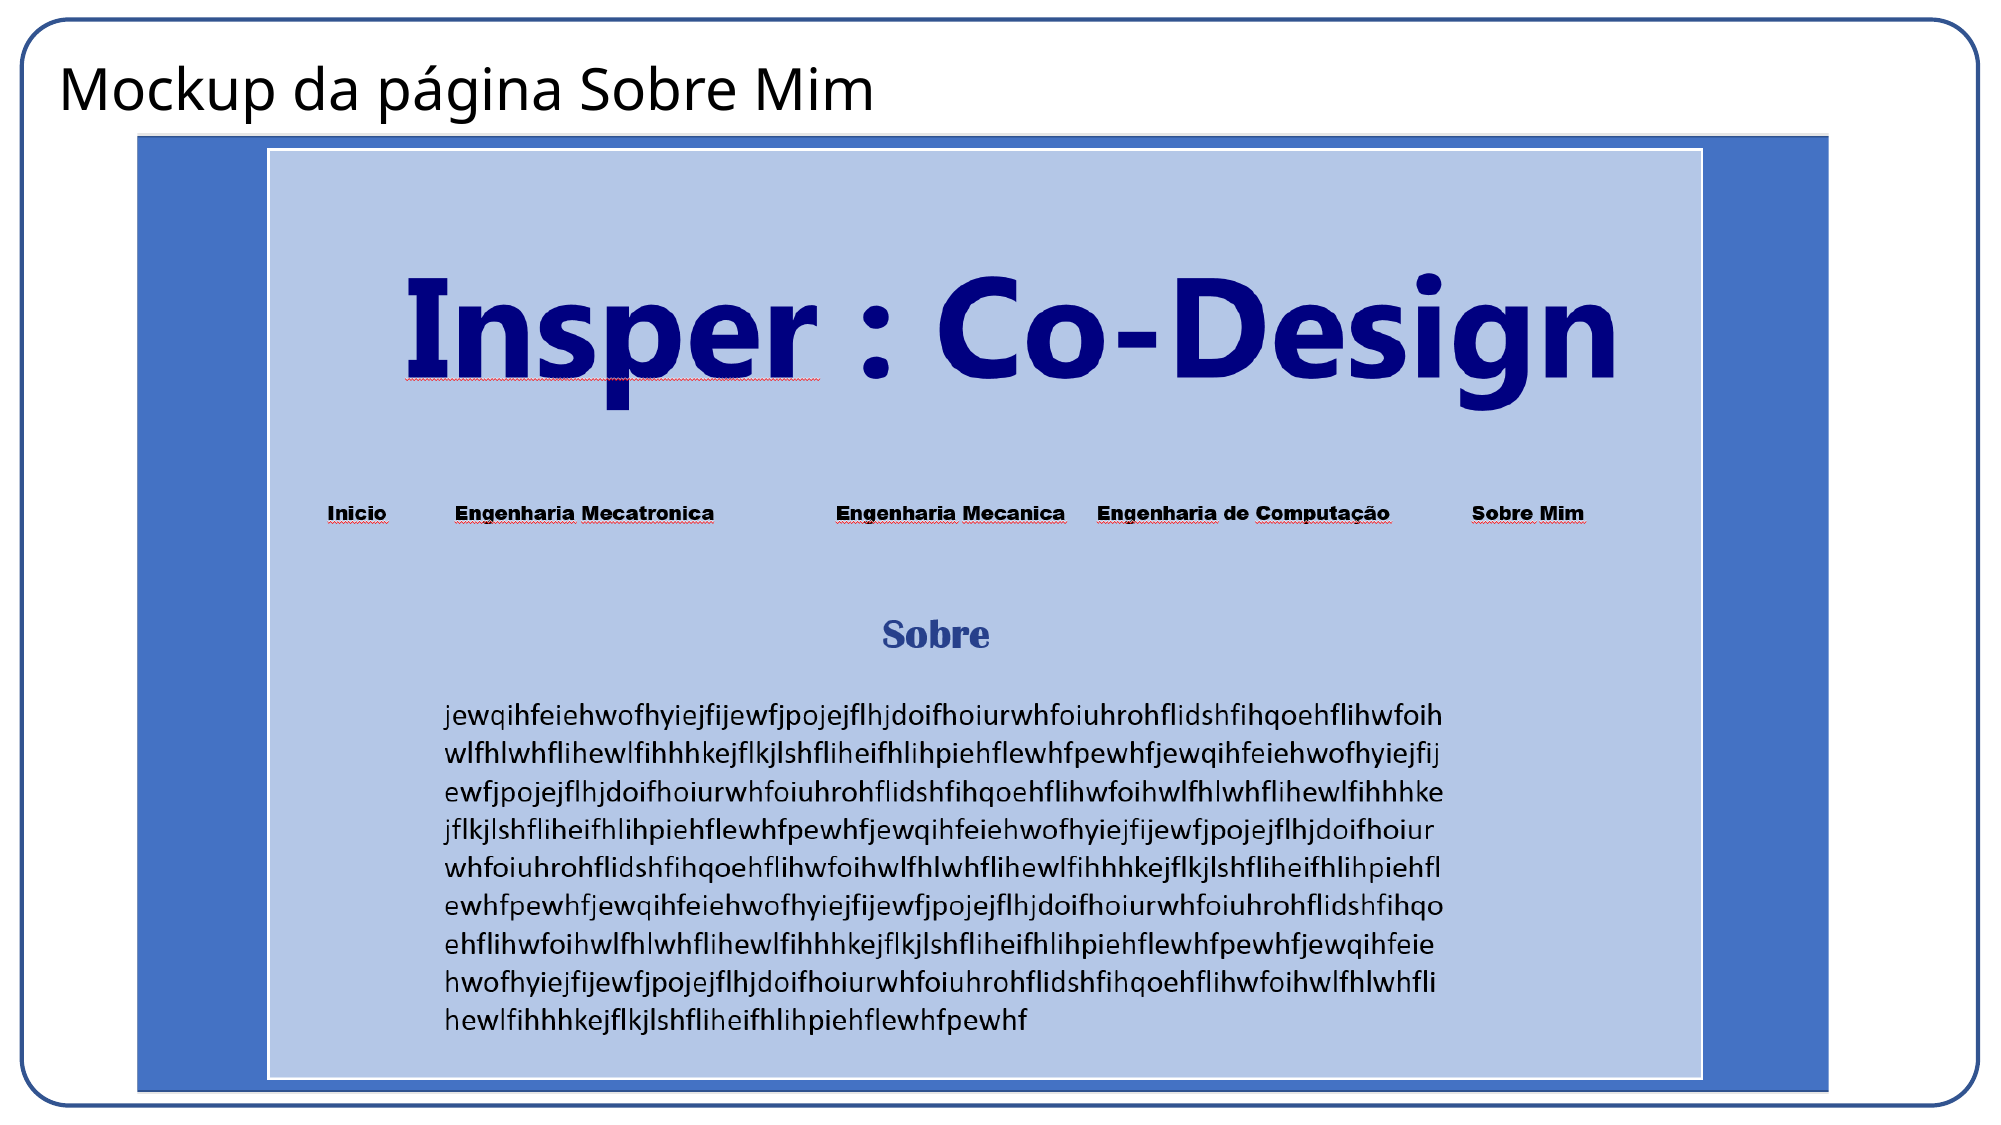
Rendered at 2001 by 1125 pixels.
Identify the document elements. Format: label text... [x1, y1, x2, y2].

title Mockup da página Sobre Mim [43, 0, 1769, 201]
picture [137, 133, 1829, 1094]
